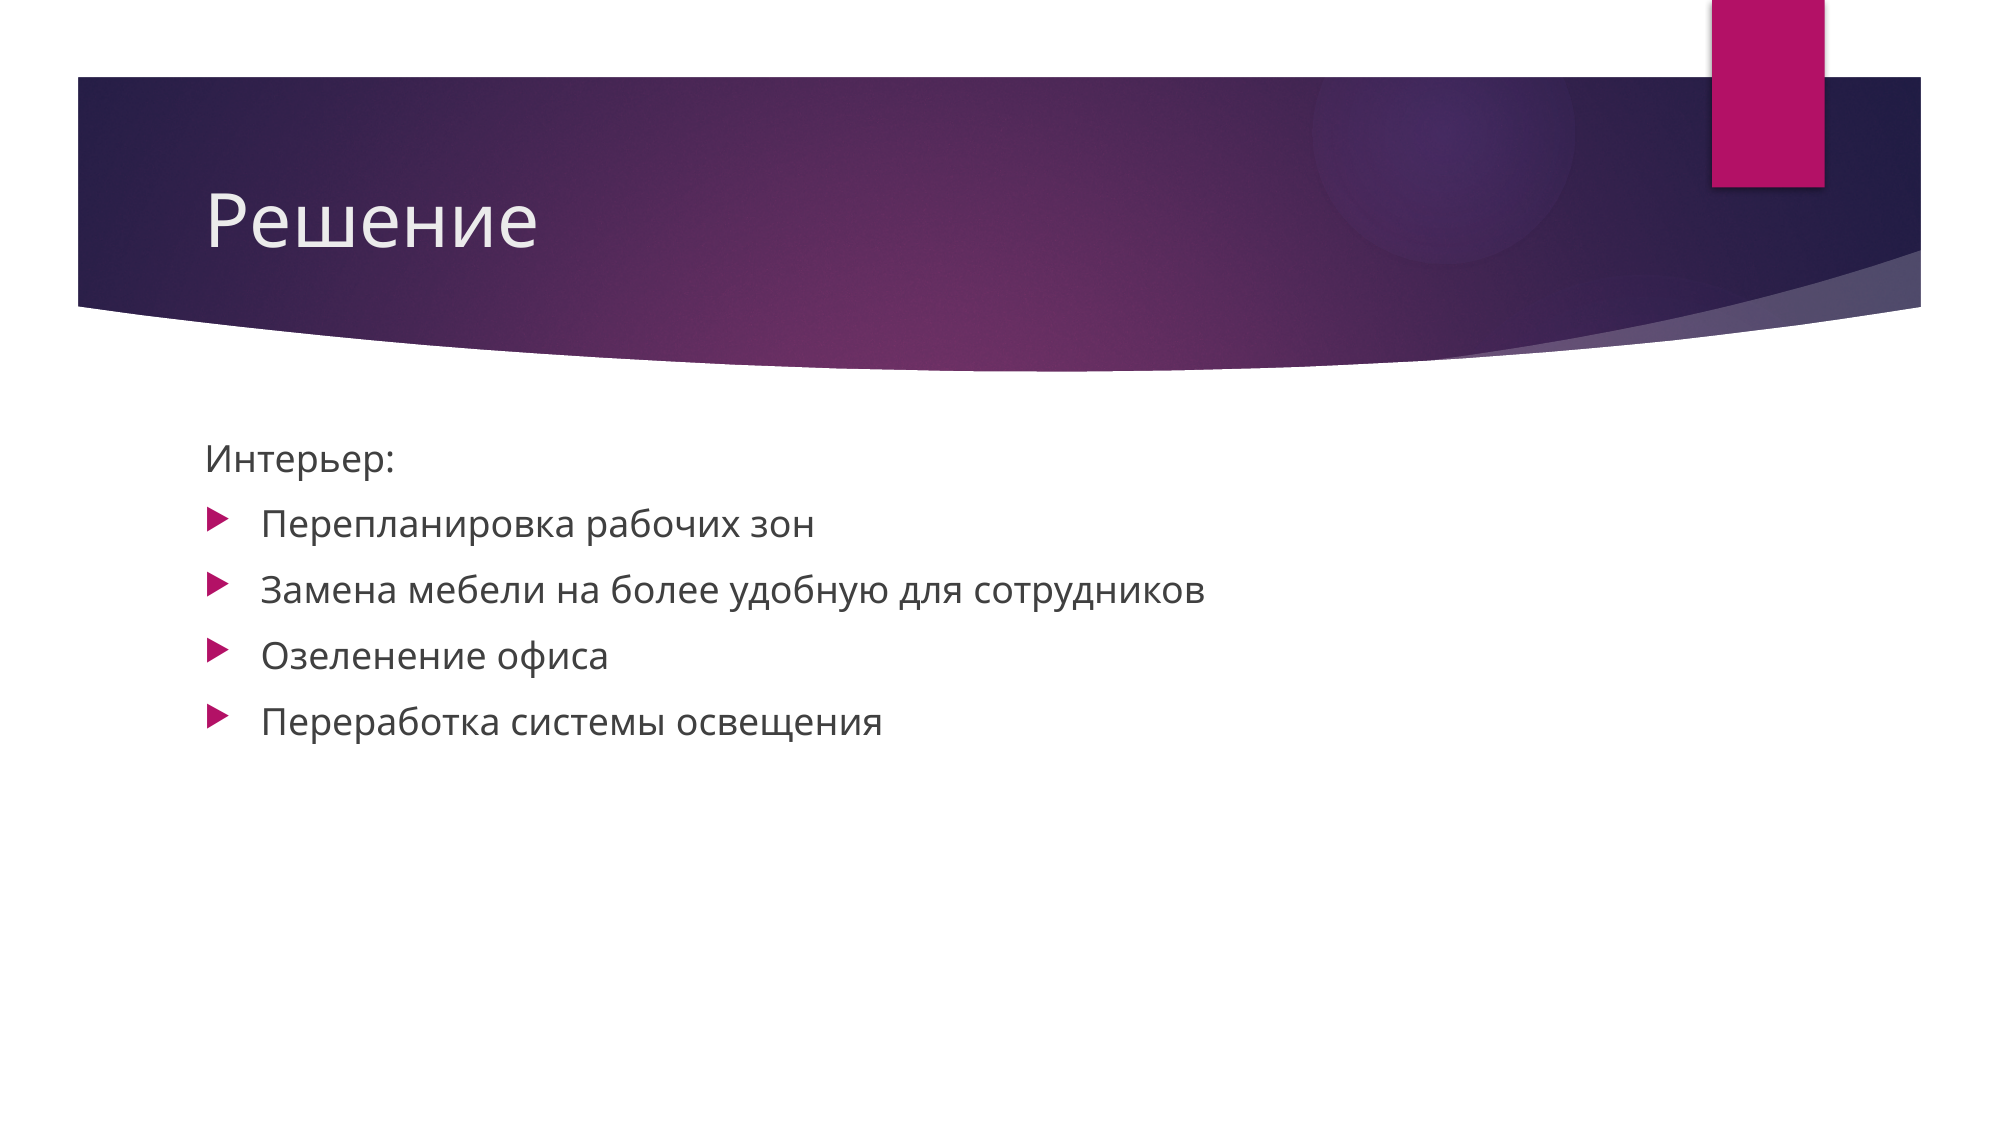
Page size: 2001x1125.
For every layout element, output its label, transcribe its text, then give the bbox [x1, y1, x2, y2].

title Решение [189, 159, 1627, 276]
list Интерьер: Перепланировка рабочих зон Замена мебели на более удобную для сотрудников Озеленение офиса Переработка системы освещения [189, 427, 1638, 988]
